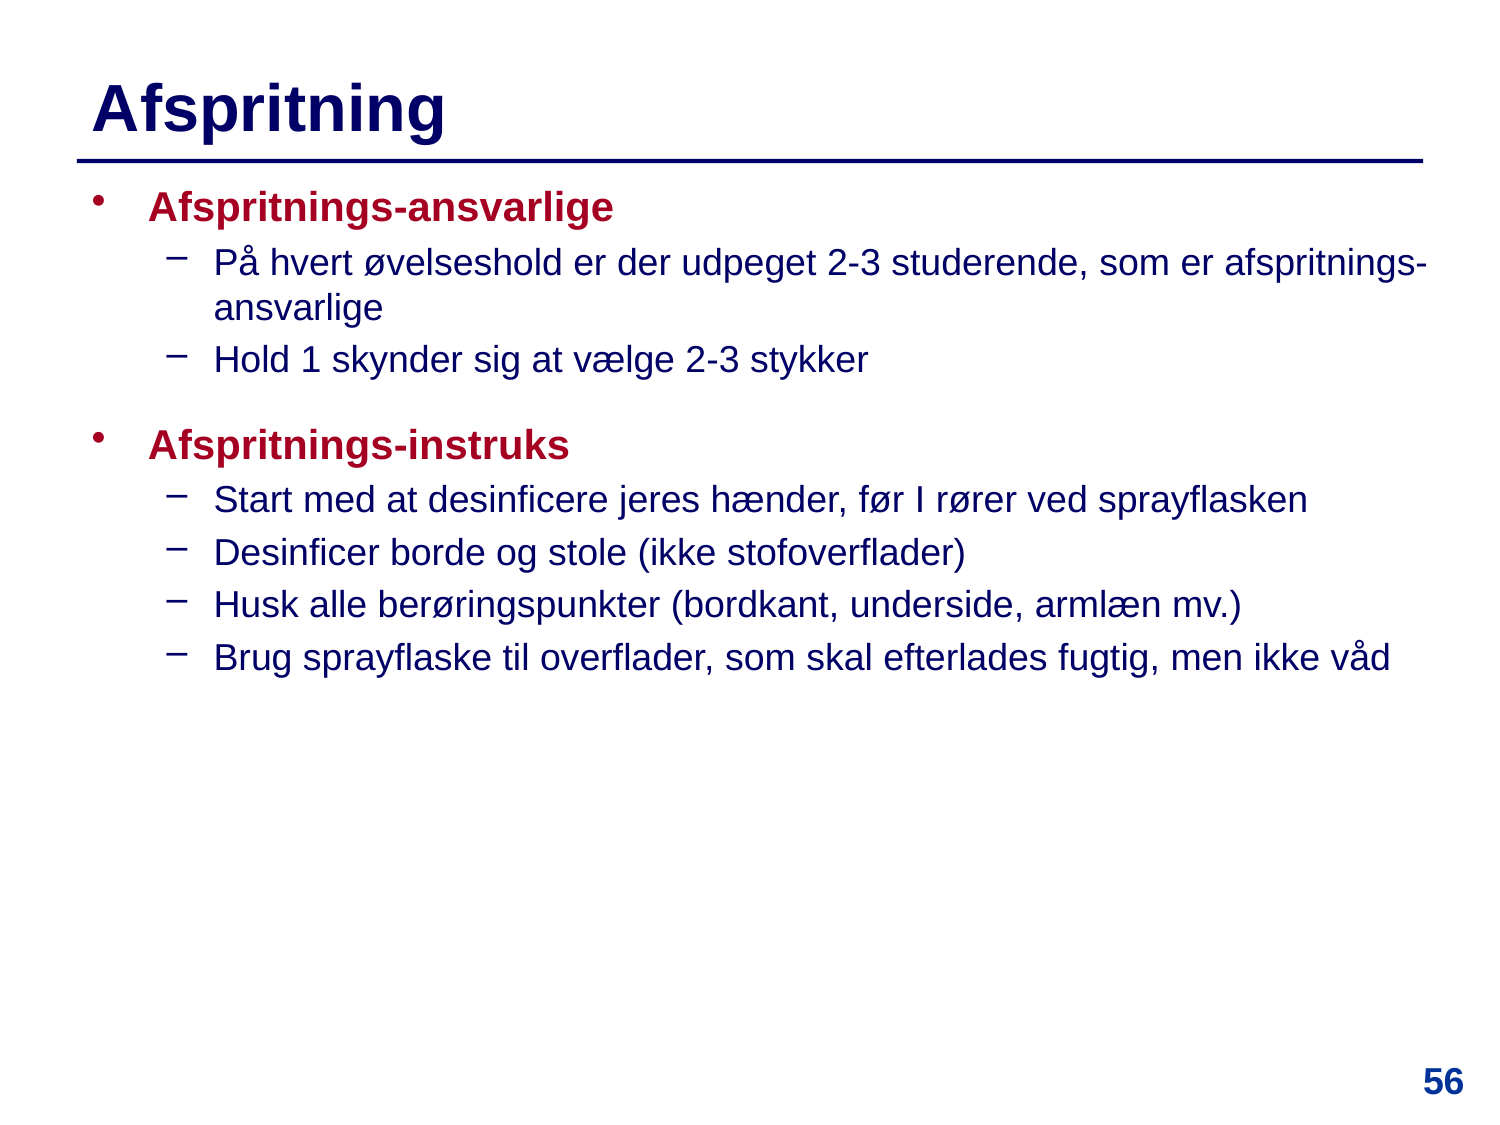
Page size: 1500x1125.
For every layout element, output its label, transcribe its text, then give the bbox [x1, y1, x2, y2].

slide_number 56 [1387, 1050, 1500, 1125]
list Afspritnings-ansvarlige På hvert øvelseshold er der udpeget 2-3 studerende, som er afspritnings-ansvarlige Hold 1 skynder sig at vælge 2-3 stykker Afspritnings-instruks Start med at desinficere jeres hænder, før I rører ved sprayflasken Desinficer borde og stole (ikke stofoverflader) Husk alle berøringspunkter (bordkant, underside, armlæn mv.) Brug sprayflaske til overflader, som skal efterlades fugtig, men ikke våd [76, 172, 1471, 752]
title Afspritning [76, 54, 1424, 155]
